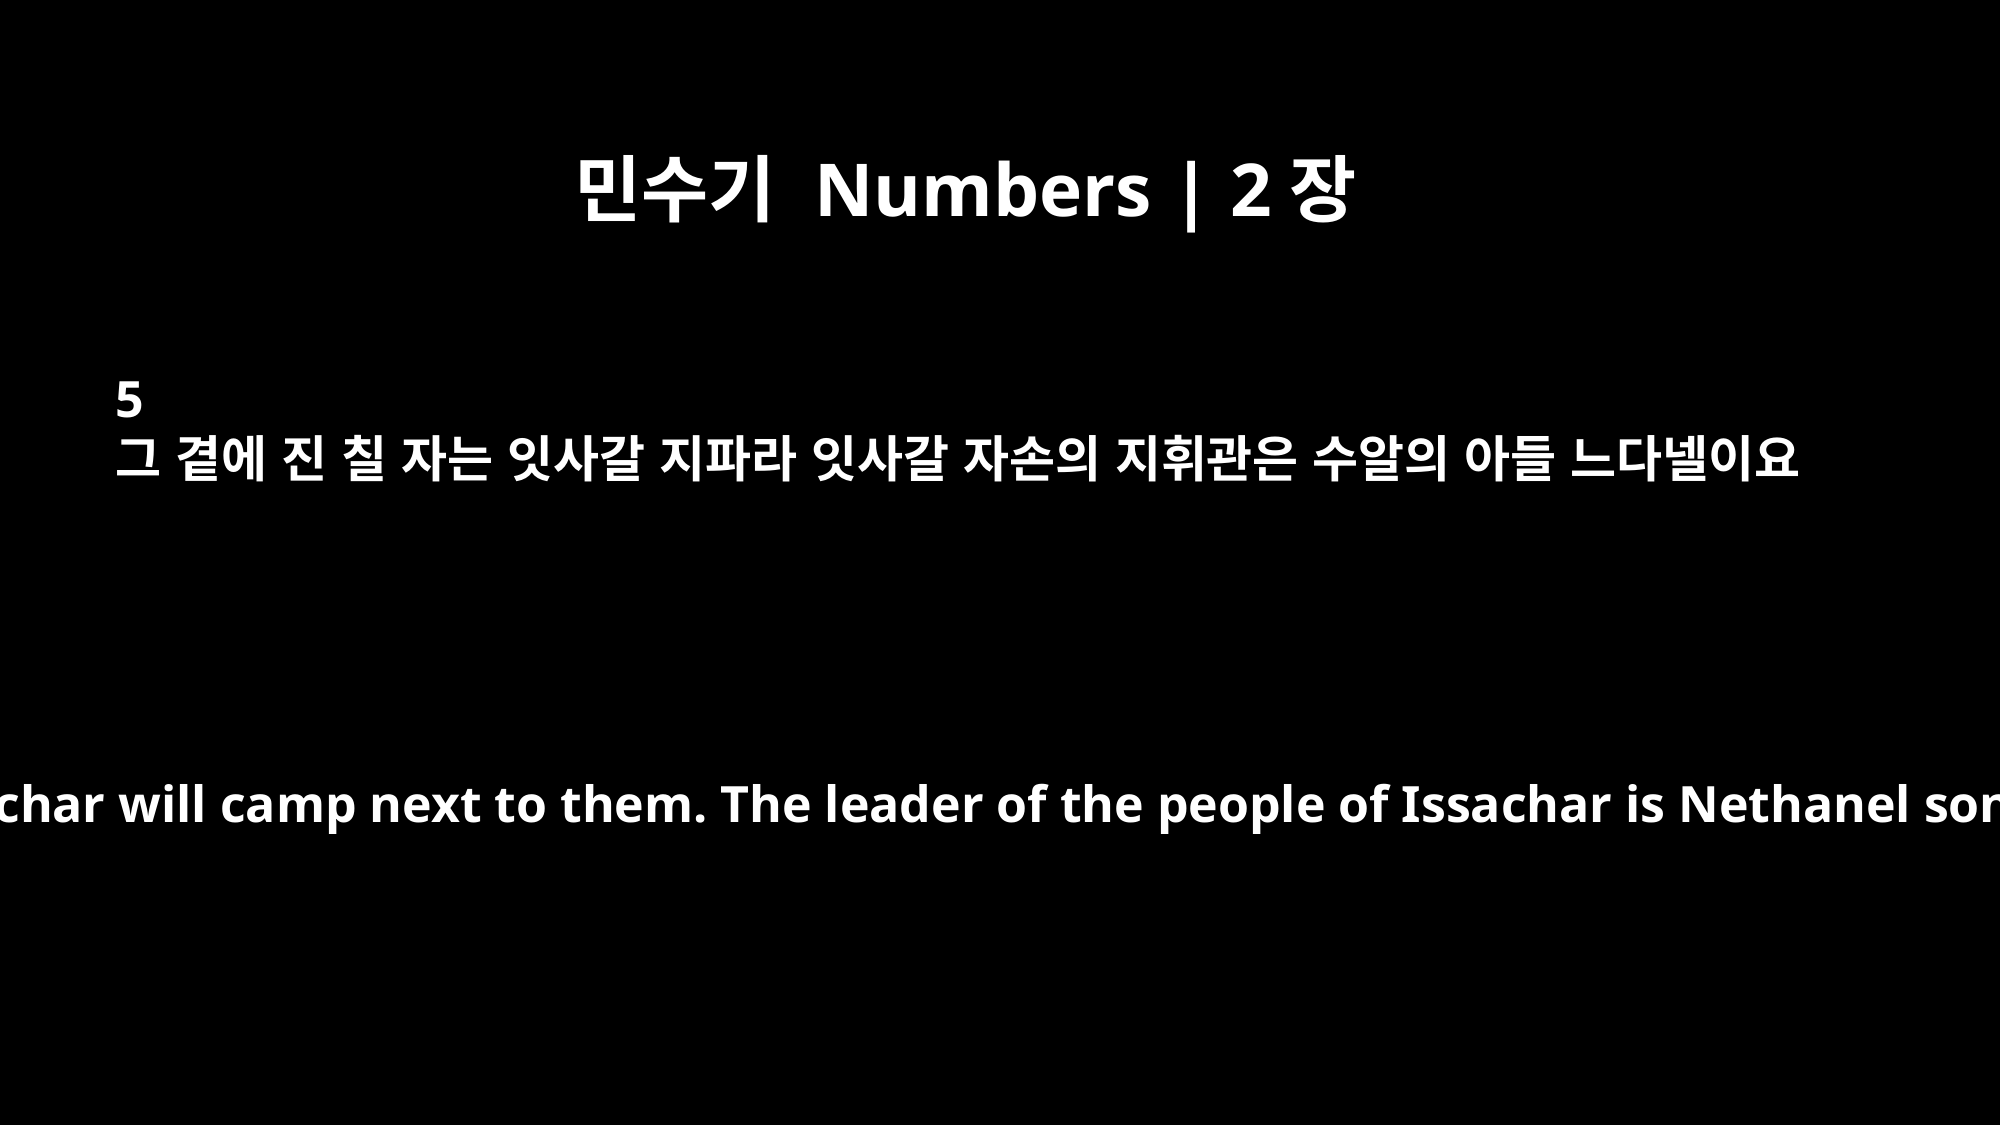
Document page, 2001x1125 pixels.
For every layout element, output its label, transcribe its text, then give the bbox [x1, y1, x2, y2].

text_box 민수기 Numbers | 2장 [559, 136, 1373, 239]
text_box The tribe of Issachar will camp next to them. The leader of the people of Issachar is Nethanel son of Zuar. [0, 764, 2000, 840]
text_box 5 그 곁에 진 칠 자는 잇사갈 지파라 잇사갈 자손의 지휘관은 수알의 아들 느다넬이요 [100, 359, 1817, 495]
